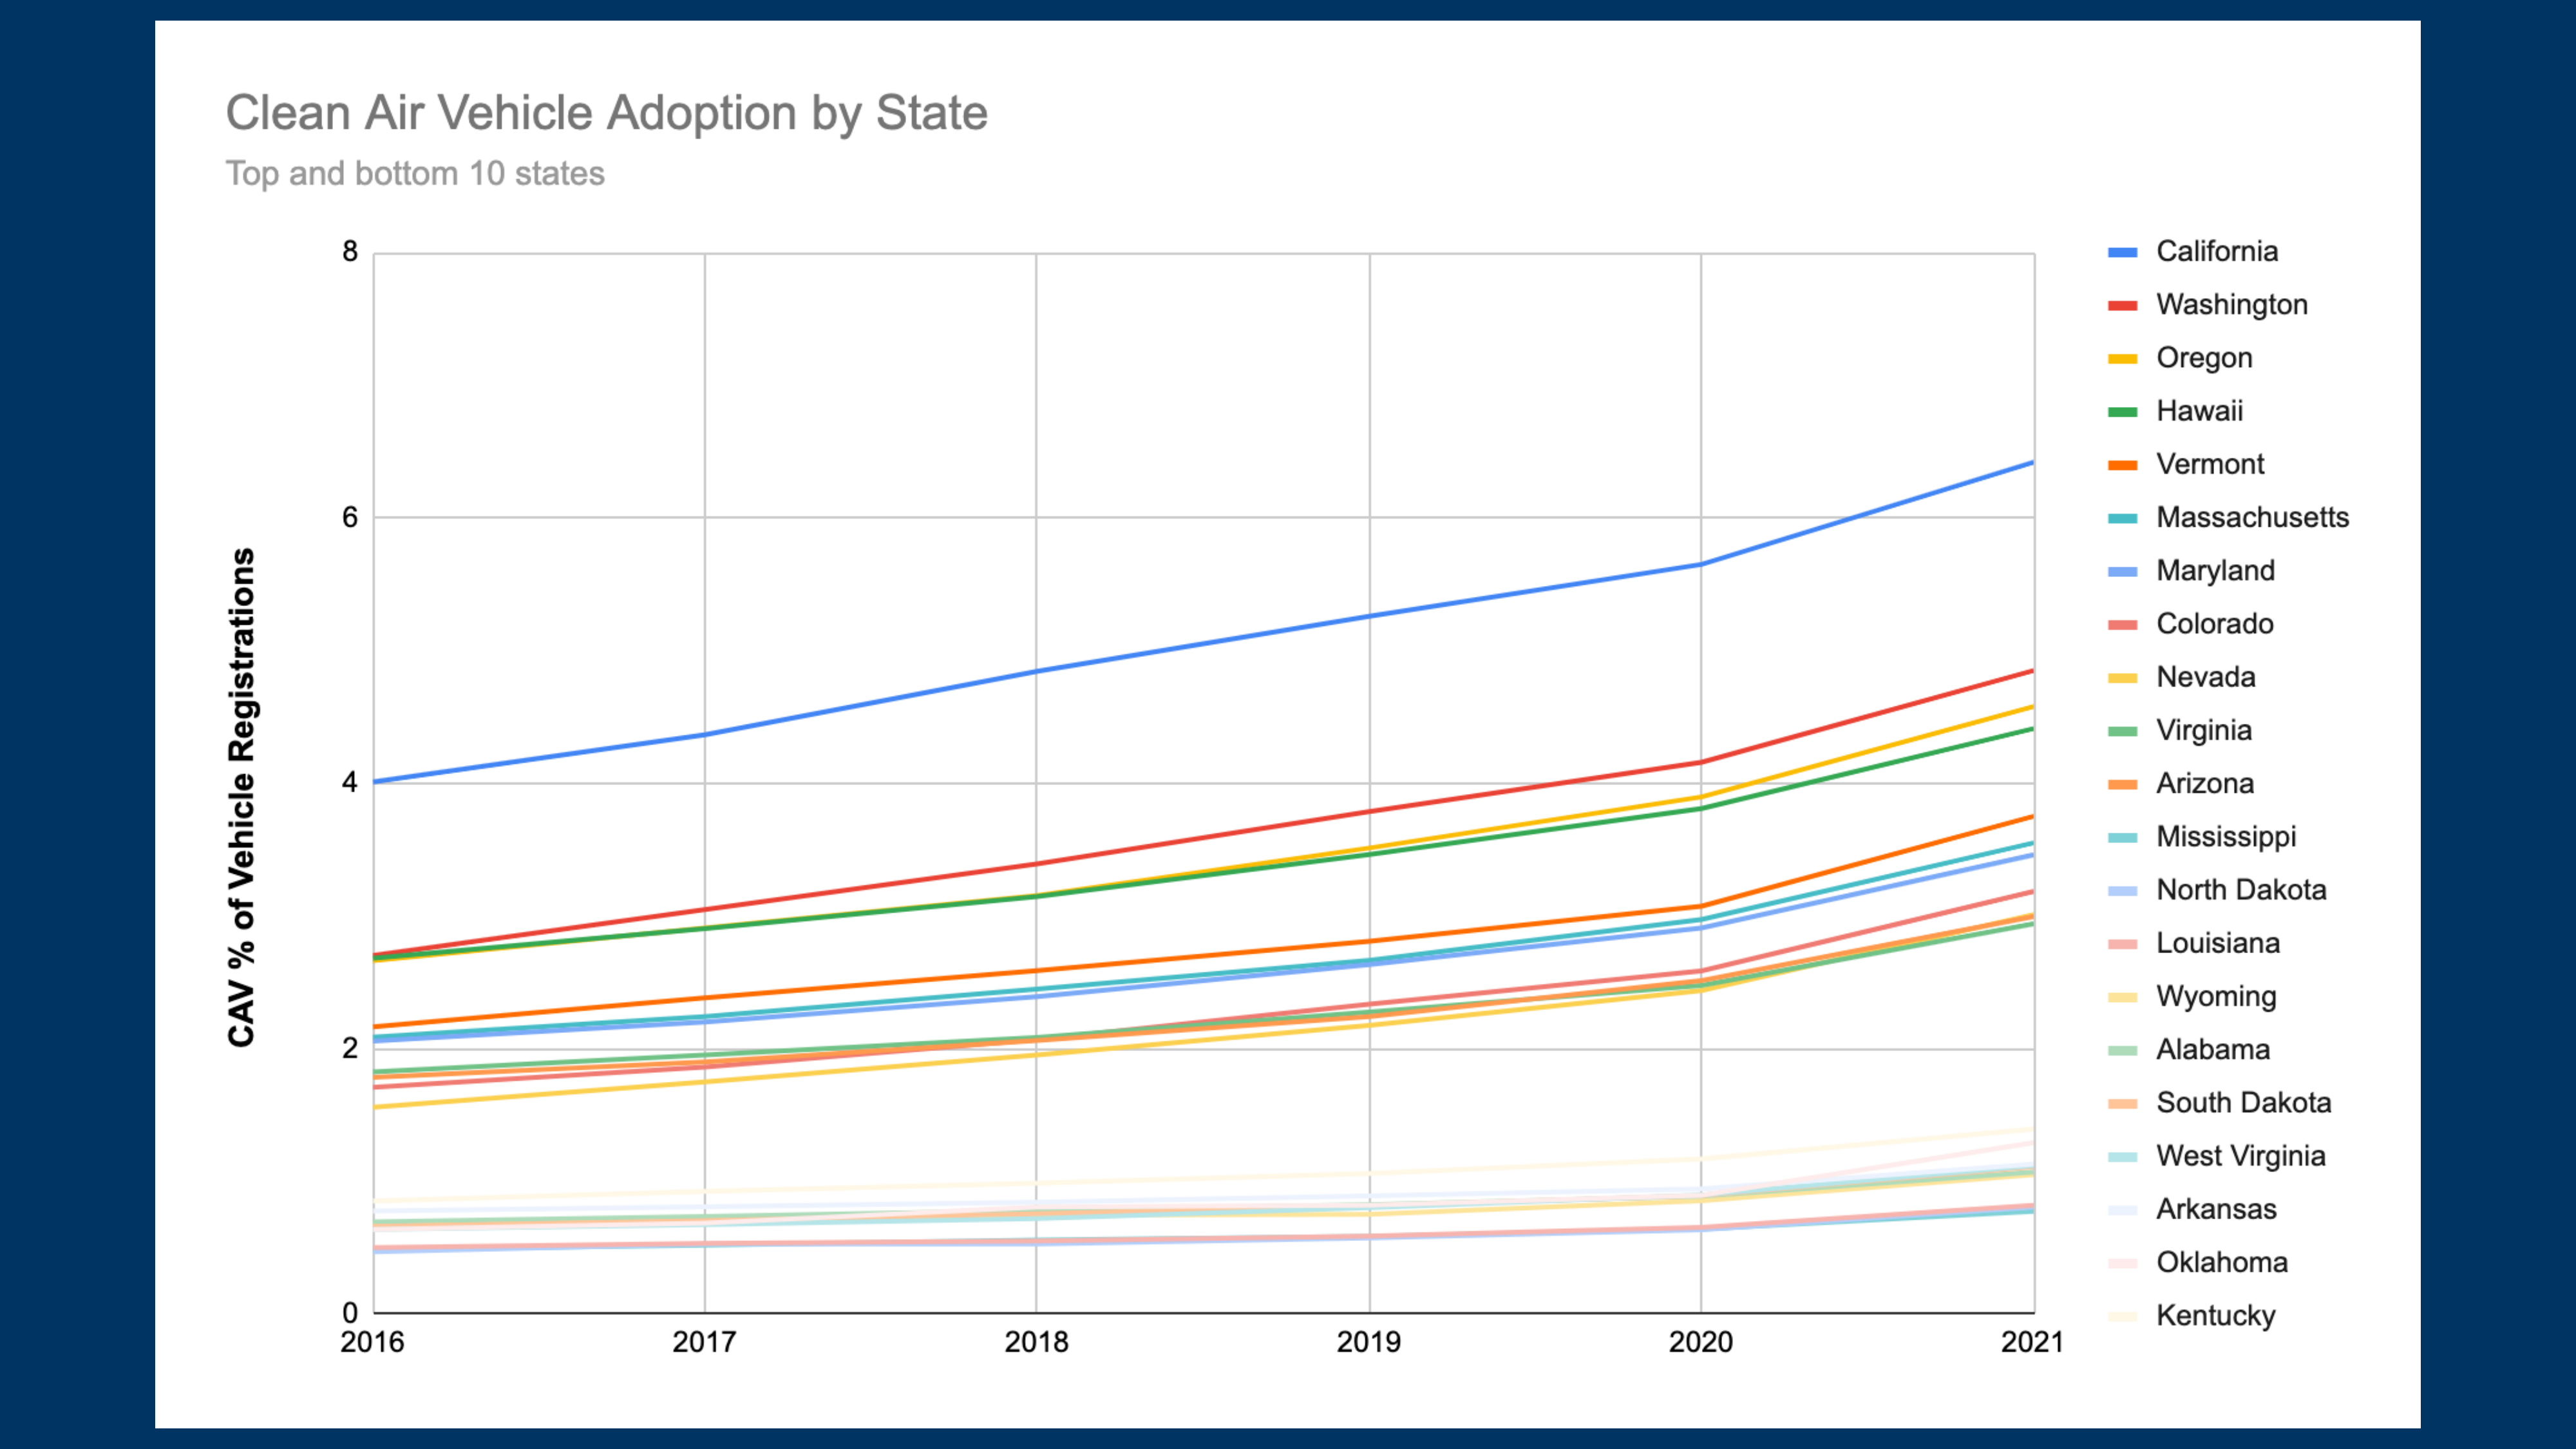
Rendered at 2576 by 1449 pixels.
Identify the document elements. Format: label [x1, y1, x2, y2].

picture [155, 21, 2421, 1428]
